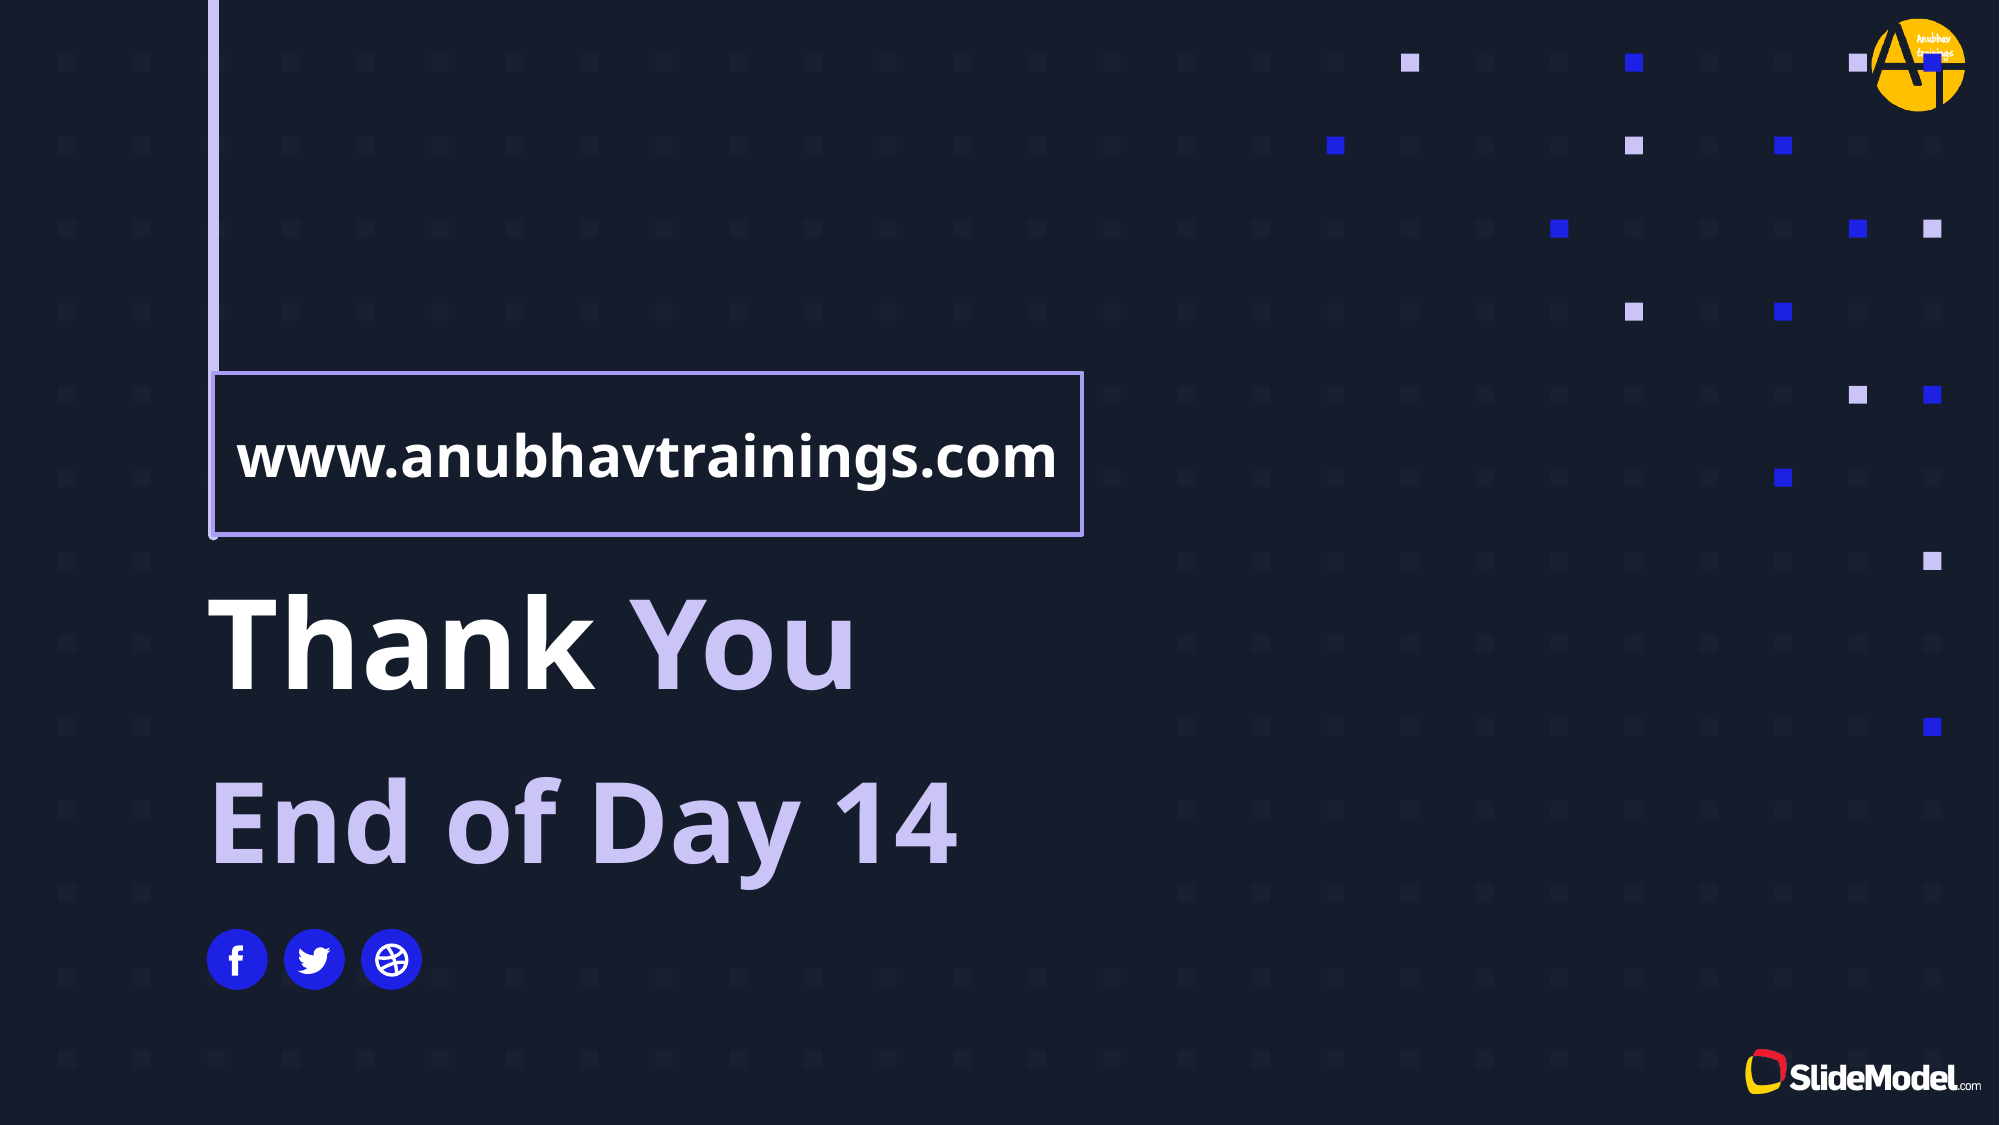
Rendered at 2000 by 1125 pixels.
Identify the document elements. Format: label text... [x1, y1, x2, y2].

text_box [206, 928, 423, 991]
picture [1744, 1049, 1981, 1095]
picture [1862, 12, 1970, 119]
text_box www.anubhavtrainings.com [217, 371, 1084, 537]
text_box Thank You [206, 564, 1123, 715]
text_box End of Day 14 [206, 751, 1123, 887]
